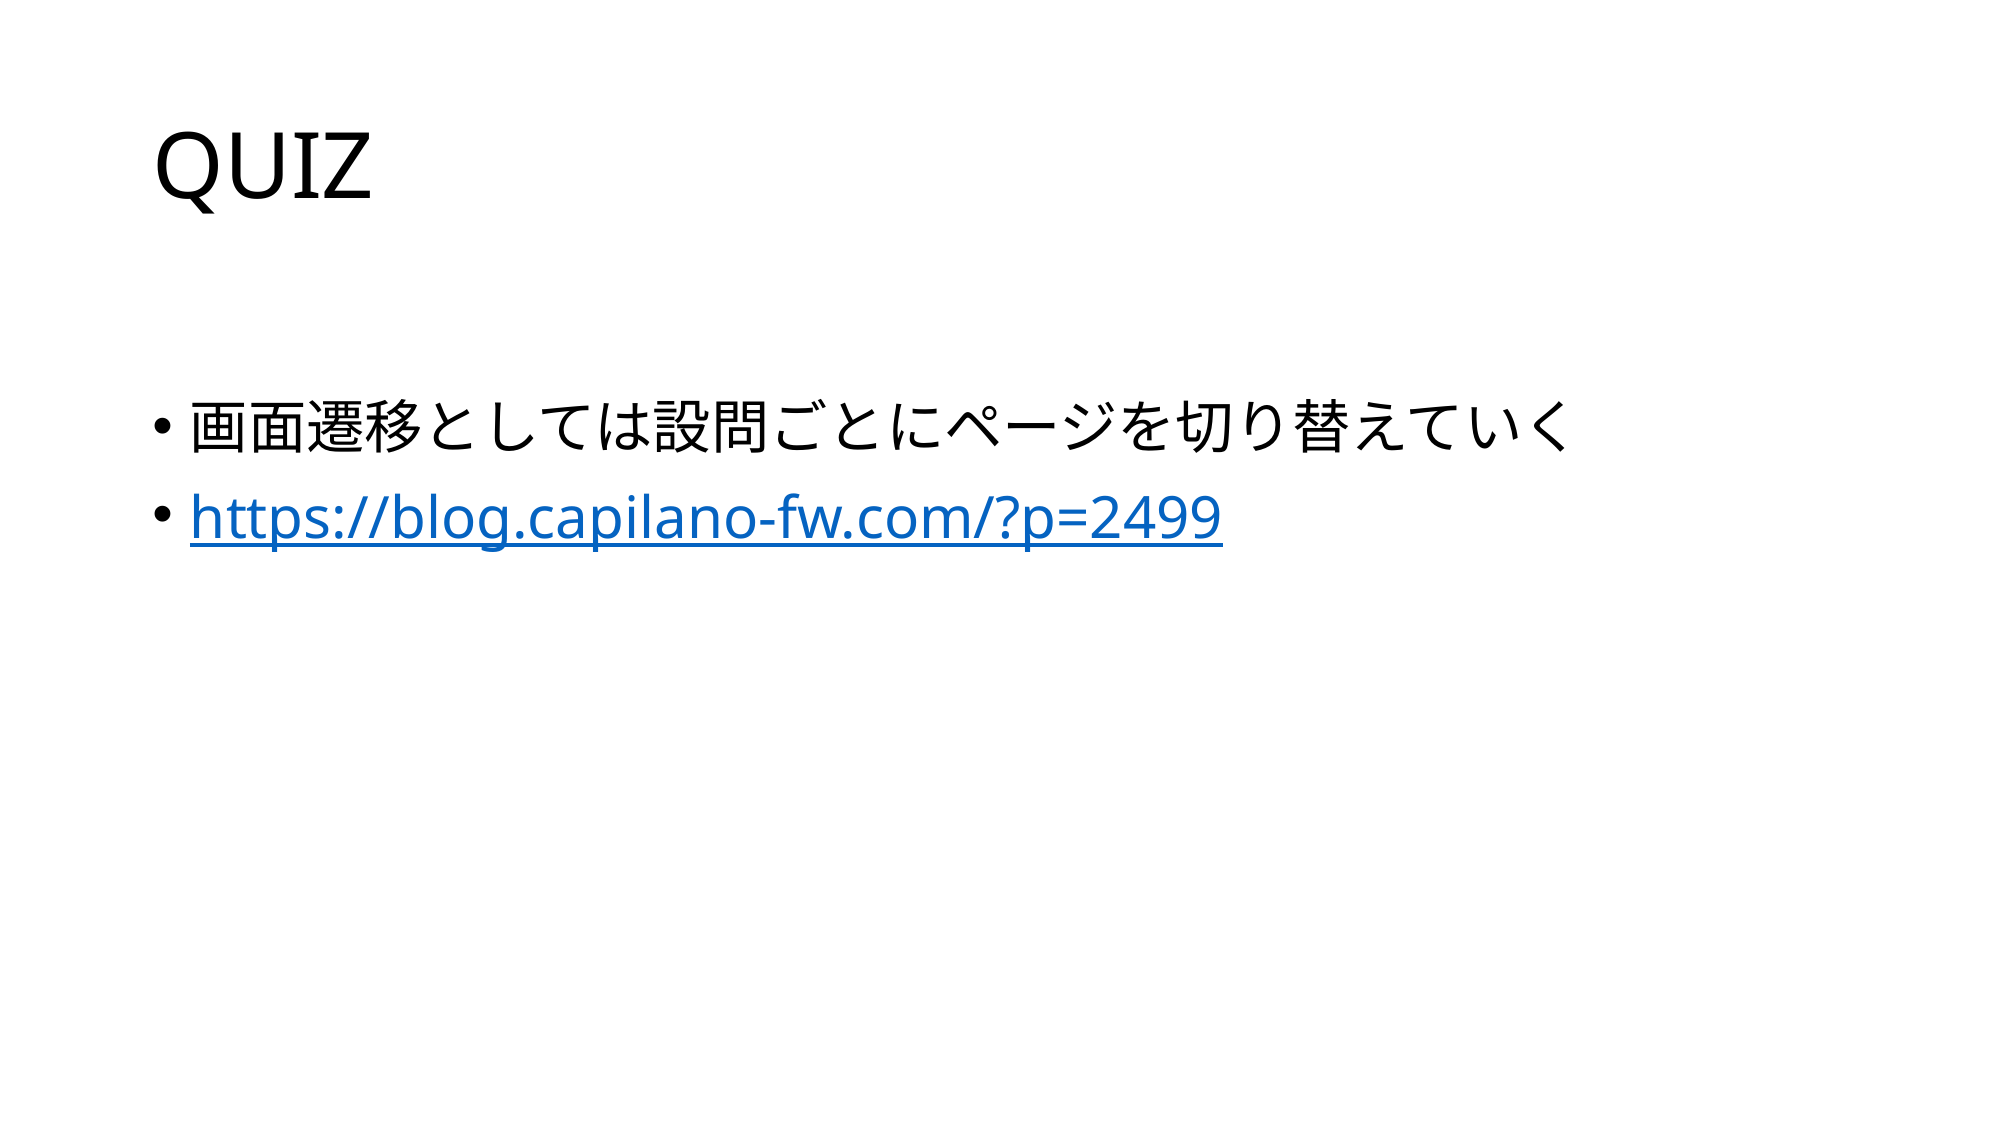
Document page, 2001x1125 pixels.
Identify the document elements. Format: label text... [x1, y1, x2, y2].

list 画面遷移としては設問ごとにページを切り替えていく https://blog.capilano-fw.com/?p=2499 [137, 299, 1863, 1014]
title QUIZ [137, 59, 1863, 278]
